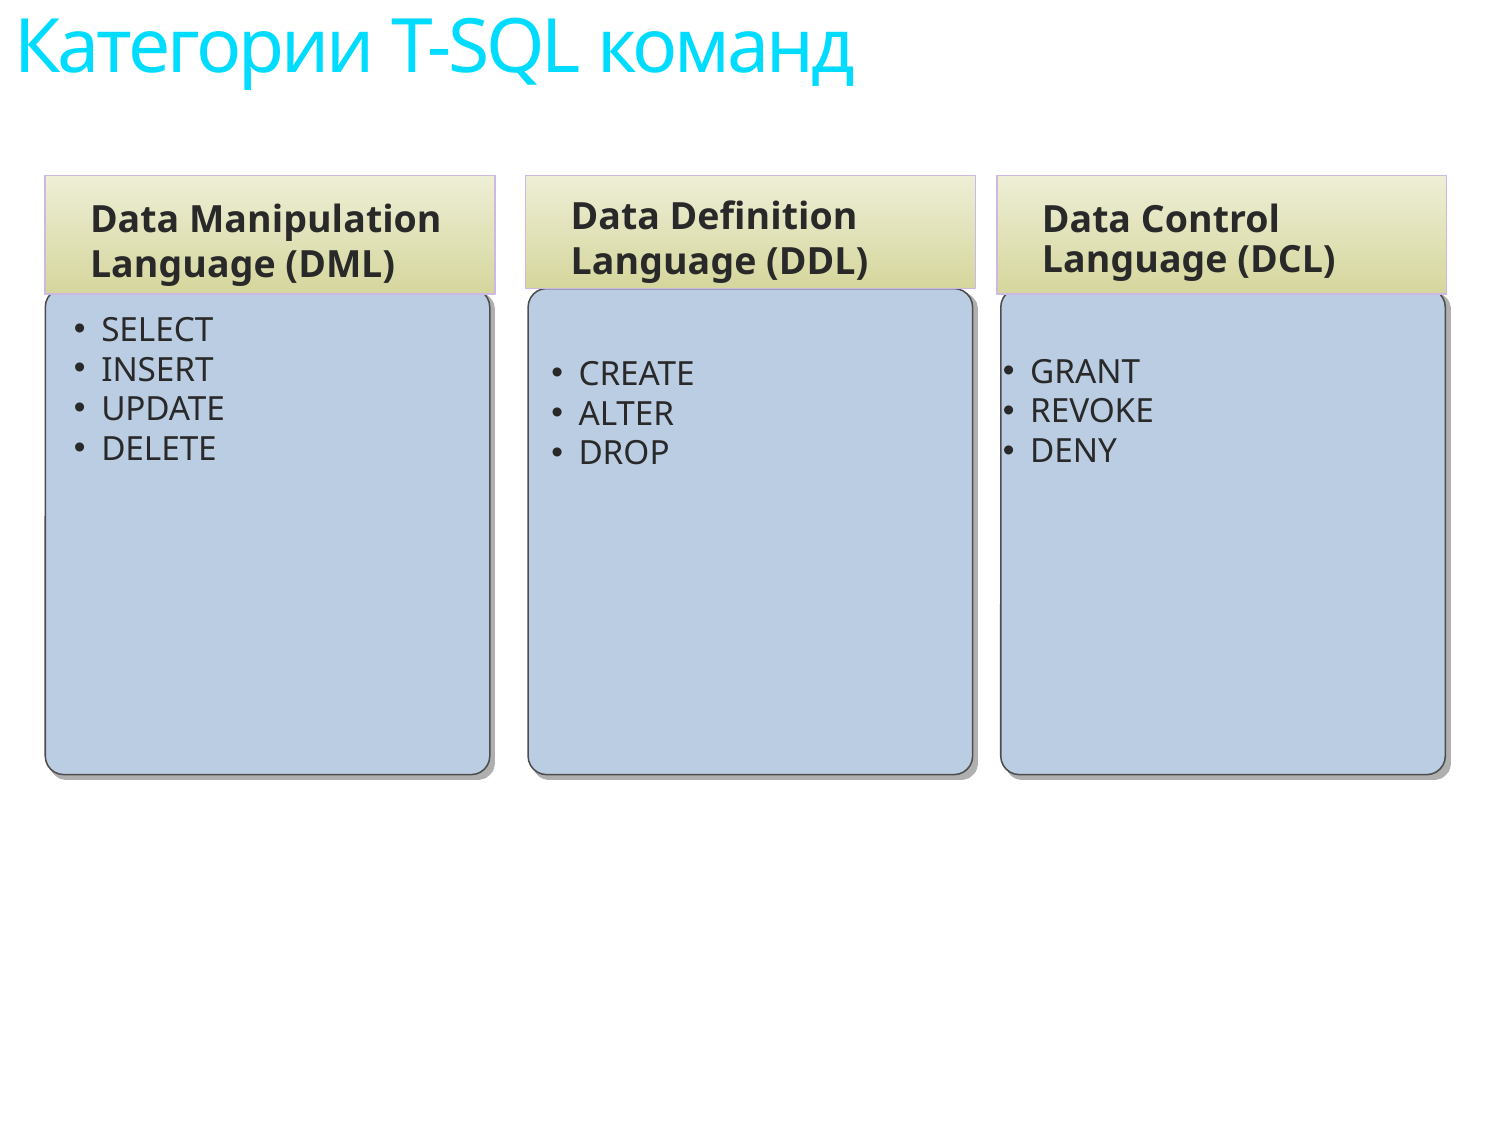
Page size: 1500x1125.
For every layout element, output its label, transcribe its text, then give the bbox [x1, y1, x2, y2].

text_box Data Control Language (DCL) [996, 175, 1447, 295]
text_box CREATE ALTER DROP [551, 311, 972, 807]
title Категории T-SQL команд [0, 0, 1276, 122]
text_box SELECT INSERT UPDATE DELETE [73, 307, 470, 755]
text_box GRANT REVOKE DENY [1002, 309, 1434, 755]
text_box [836, 370, 1393, 950]
text_box [1000, 295, 1446, 775]
text_box [45, 295, 490, 775]
text_box [528, 289, 973, 775]
text_box Data Manipulation Language (DML) [45, 175, 495, 295]
text_box Data Definition Language (DDL) [525, 175, 976, 289]
